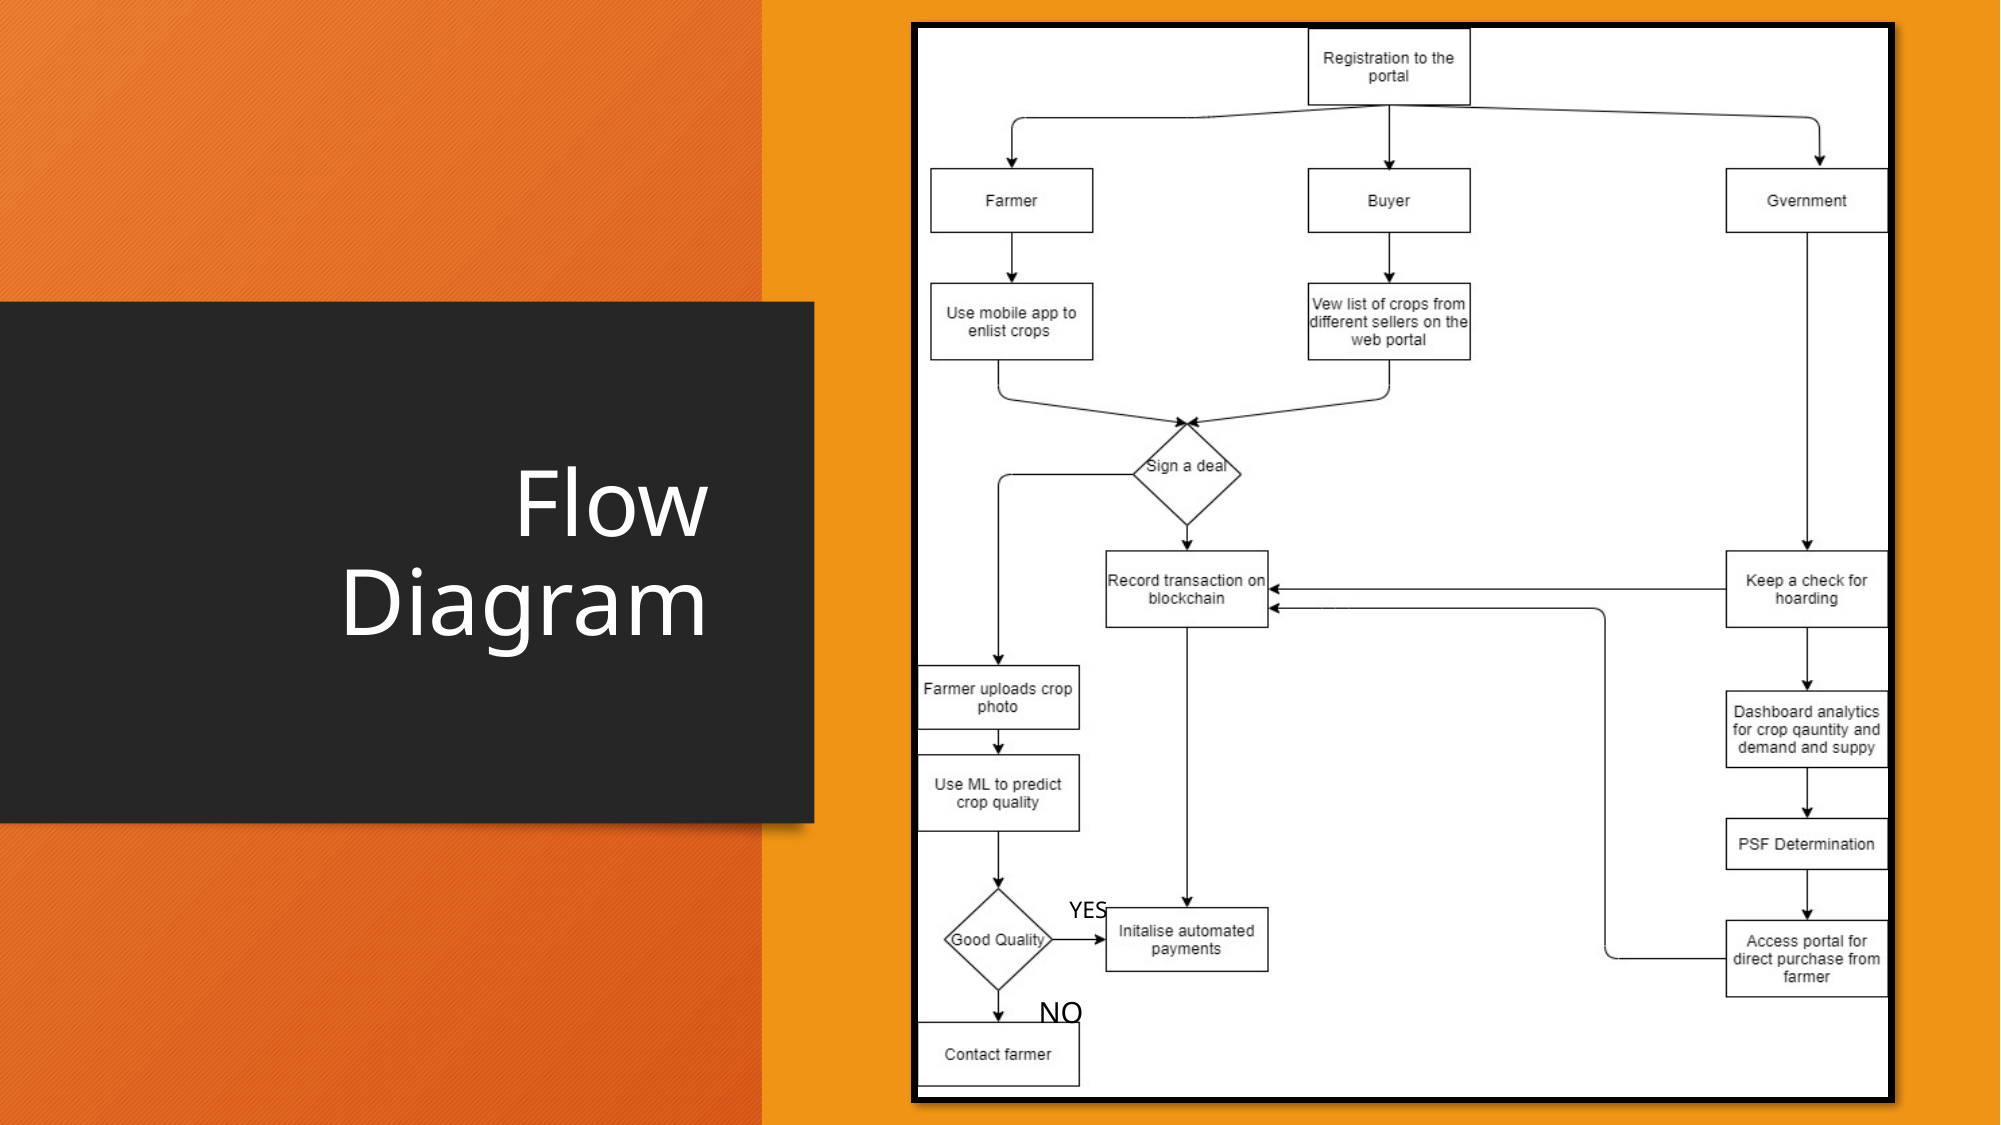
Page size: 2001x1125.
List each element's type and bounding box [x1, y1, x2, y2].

list [917, 27, 1889, 1098]
picture [0, 0, 2000, 1125]
